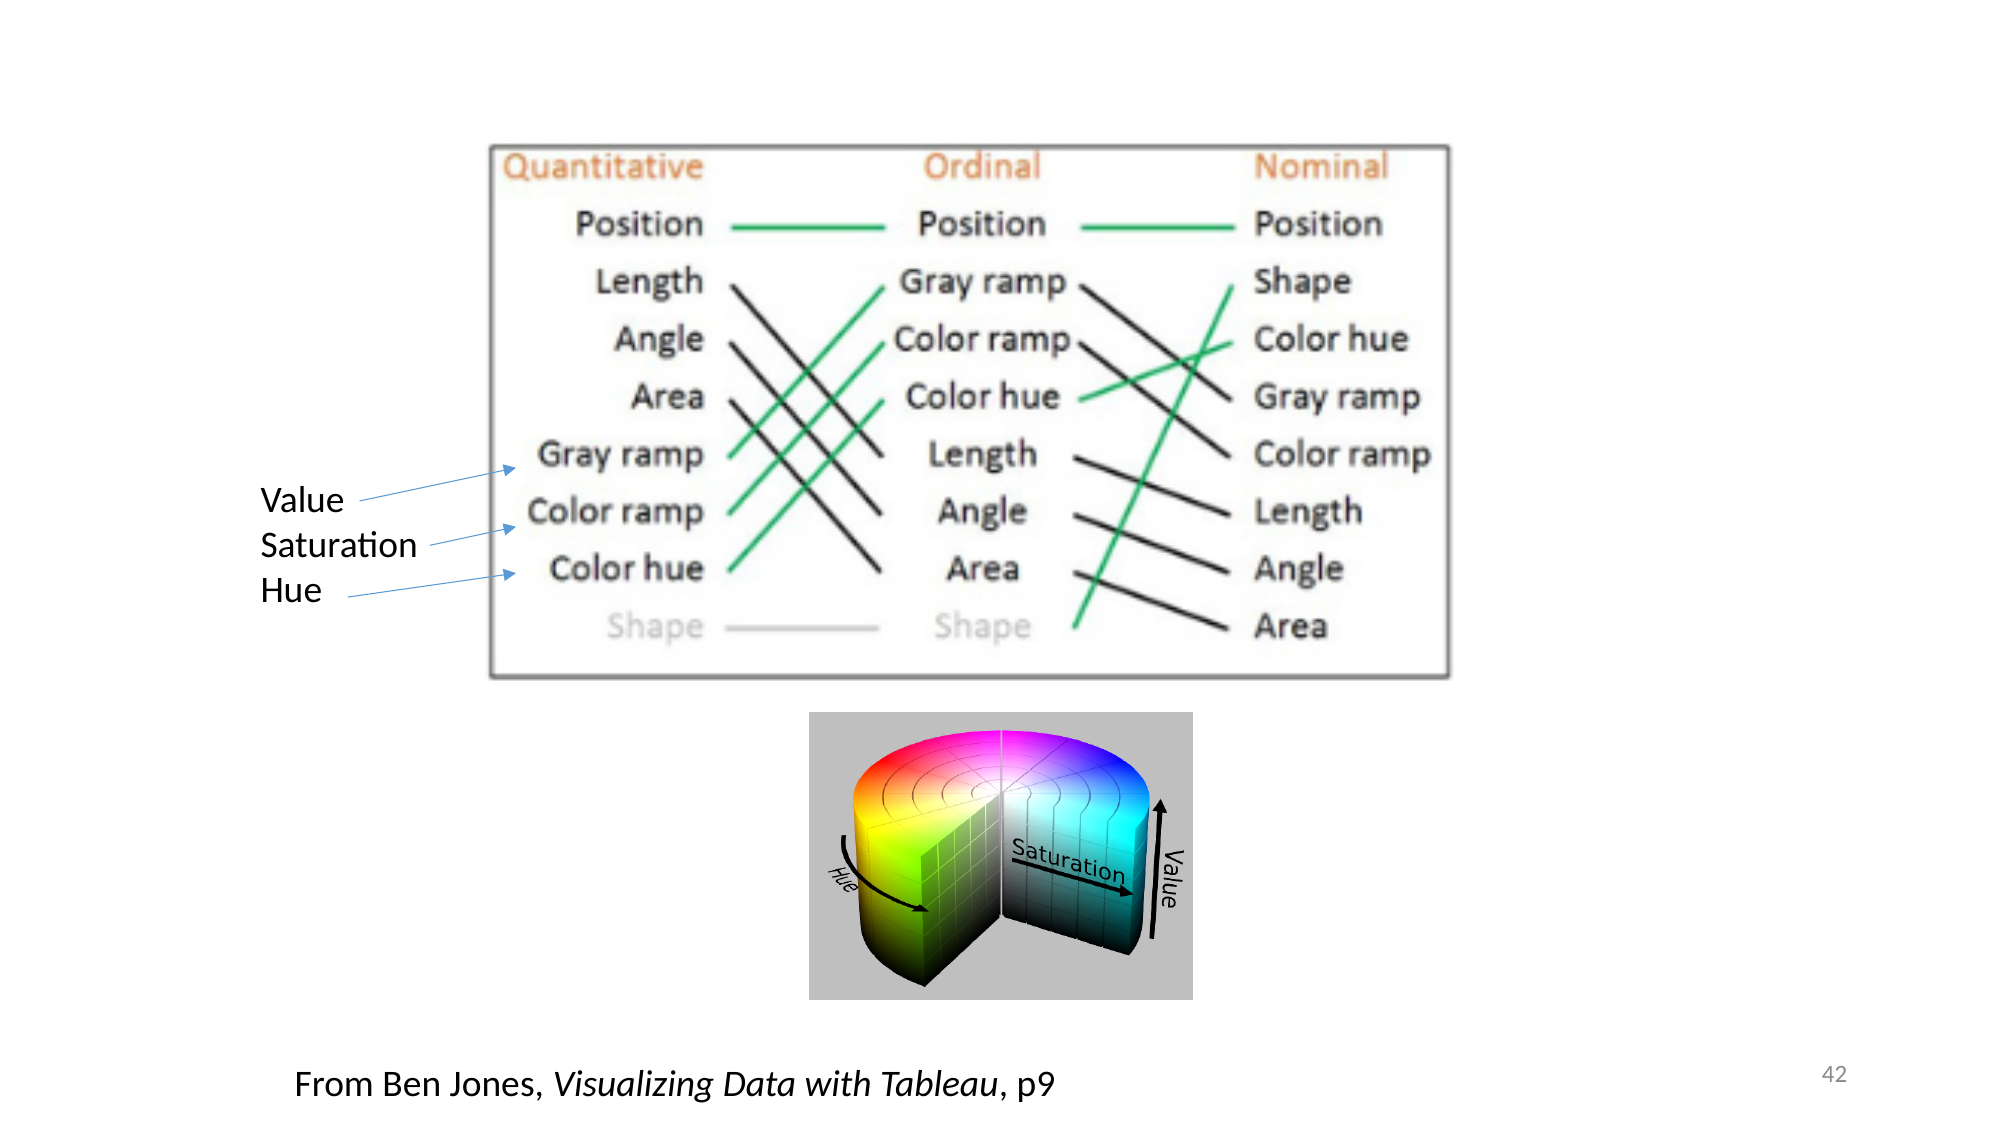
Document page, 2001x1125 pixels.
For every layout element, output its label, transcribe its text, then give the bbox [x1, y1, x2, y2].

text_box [359, 467, 517, 501]
text_box Value Saturation Hue [245, 467, 433, 618]
slide_number 42 [1412, 1042, 1863, 1103]
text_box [347, 573, 516, 597]
picture [809, 712, 1193, 1000]
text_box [429, 526, 517, 546]
picture [481, 130, 1481, 687]
text_box From Ben Jones, Visualizing Data with Tableau, p9 [279, 1051, 1071, 1112]
